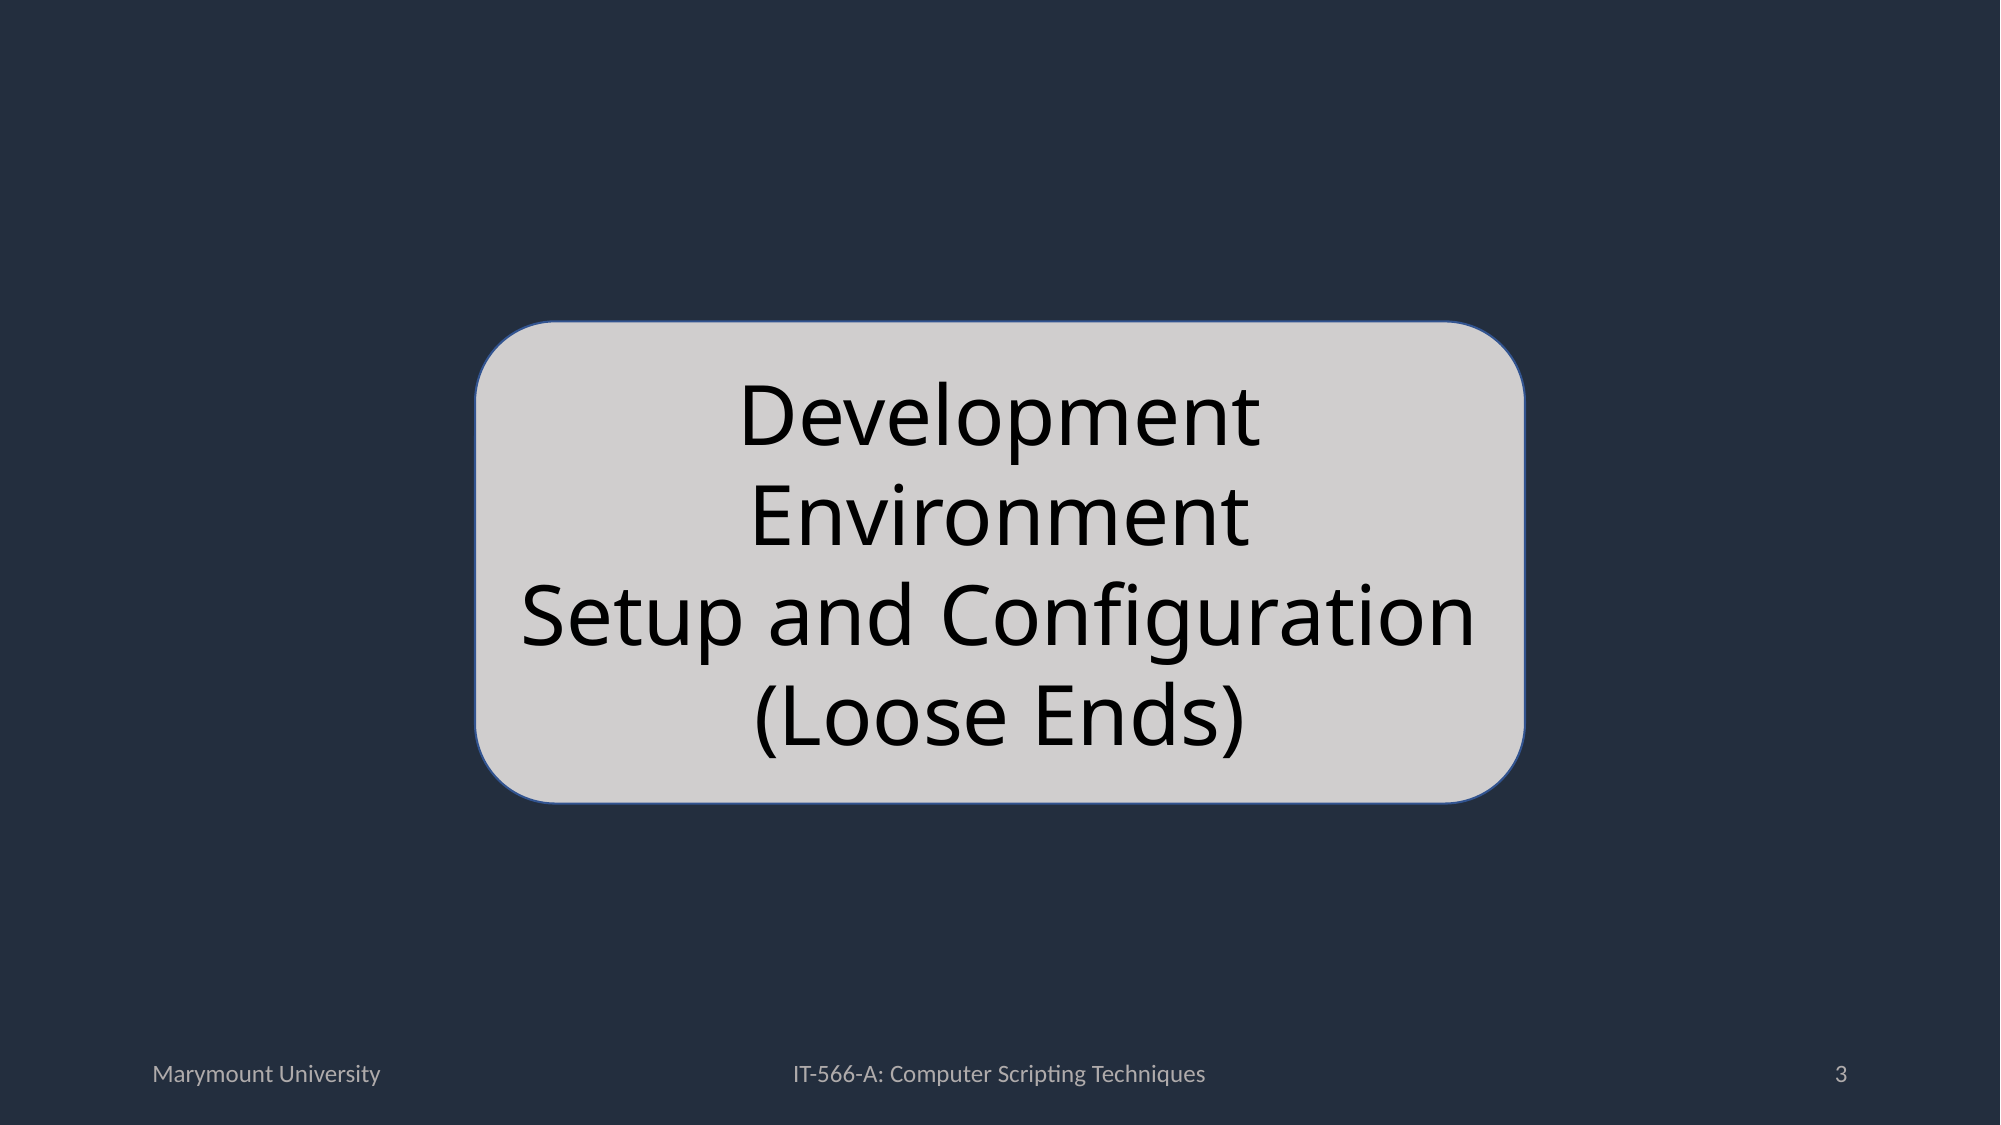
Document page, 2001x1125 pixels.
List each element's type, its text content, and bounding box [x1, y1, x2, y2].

slide_number Marymount University [137, 1042, 588, 1103]
footer IT-566-A: Computer Scripting Techniques [662, 1042, 1338, 1103]
slide_number 3 [1412, 1042, 1863, 1103]
text_box Development Environment Setup and Configuration (Loose Ends) [473, 320, 1527, 805]
